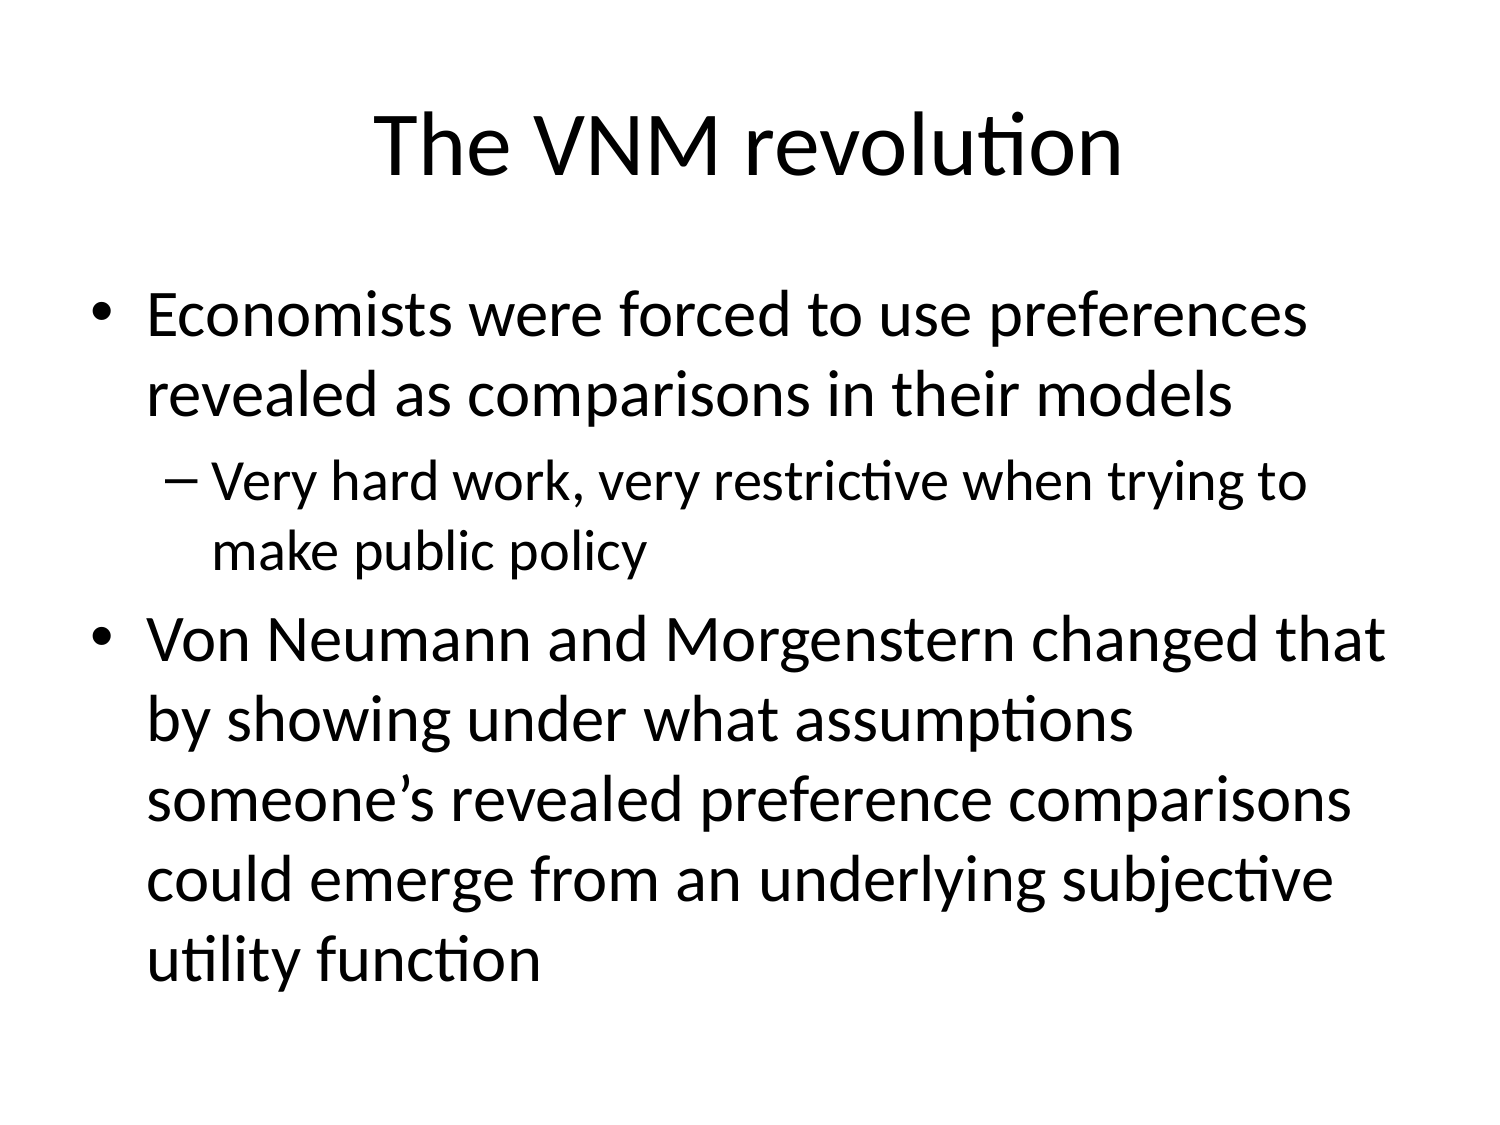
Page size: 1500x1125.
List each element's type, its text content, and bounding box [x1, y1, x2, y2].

list Economists were forced to use preferences revealed as comparisons in their models Very hard work, very restrictive when trying to make public policy Von Neumann and Morgenstern changed that by showing under what assumptions someone’s revealed preference comparisons could emerge from an underlying subjective utility function [75, 262, 1425, 1005]
title The VNM revolution [75, 45, 1425, 233]
